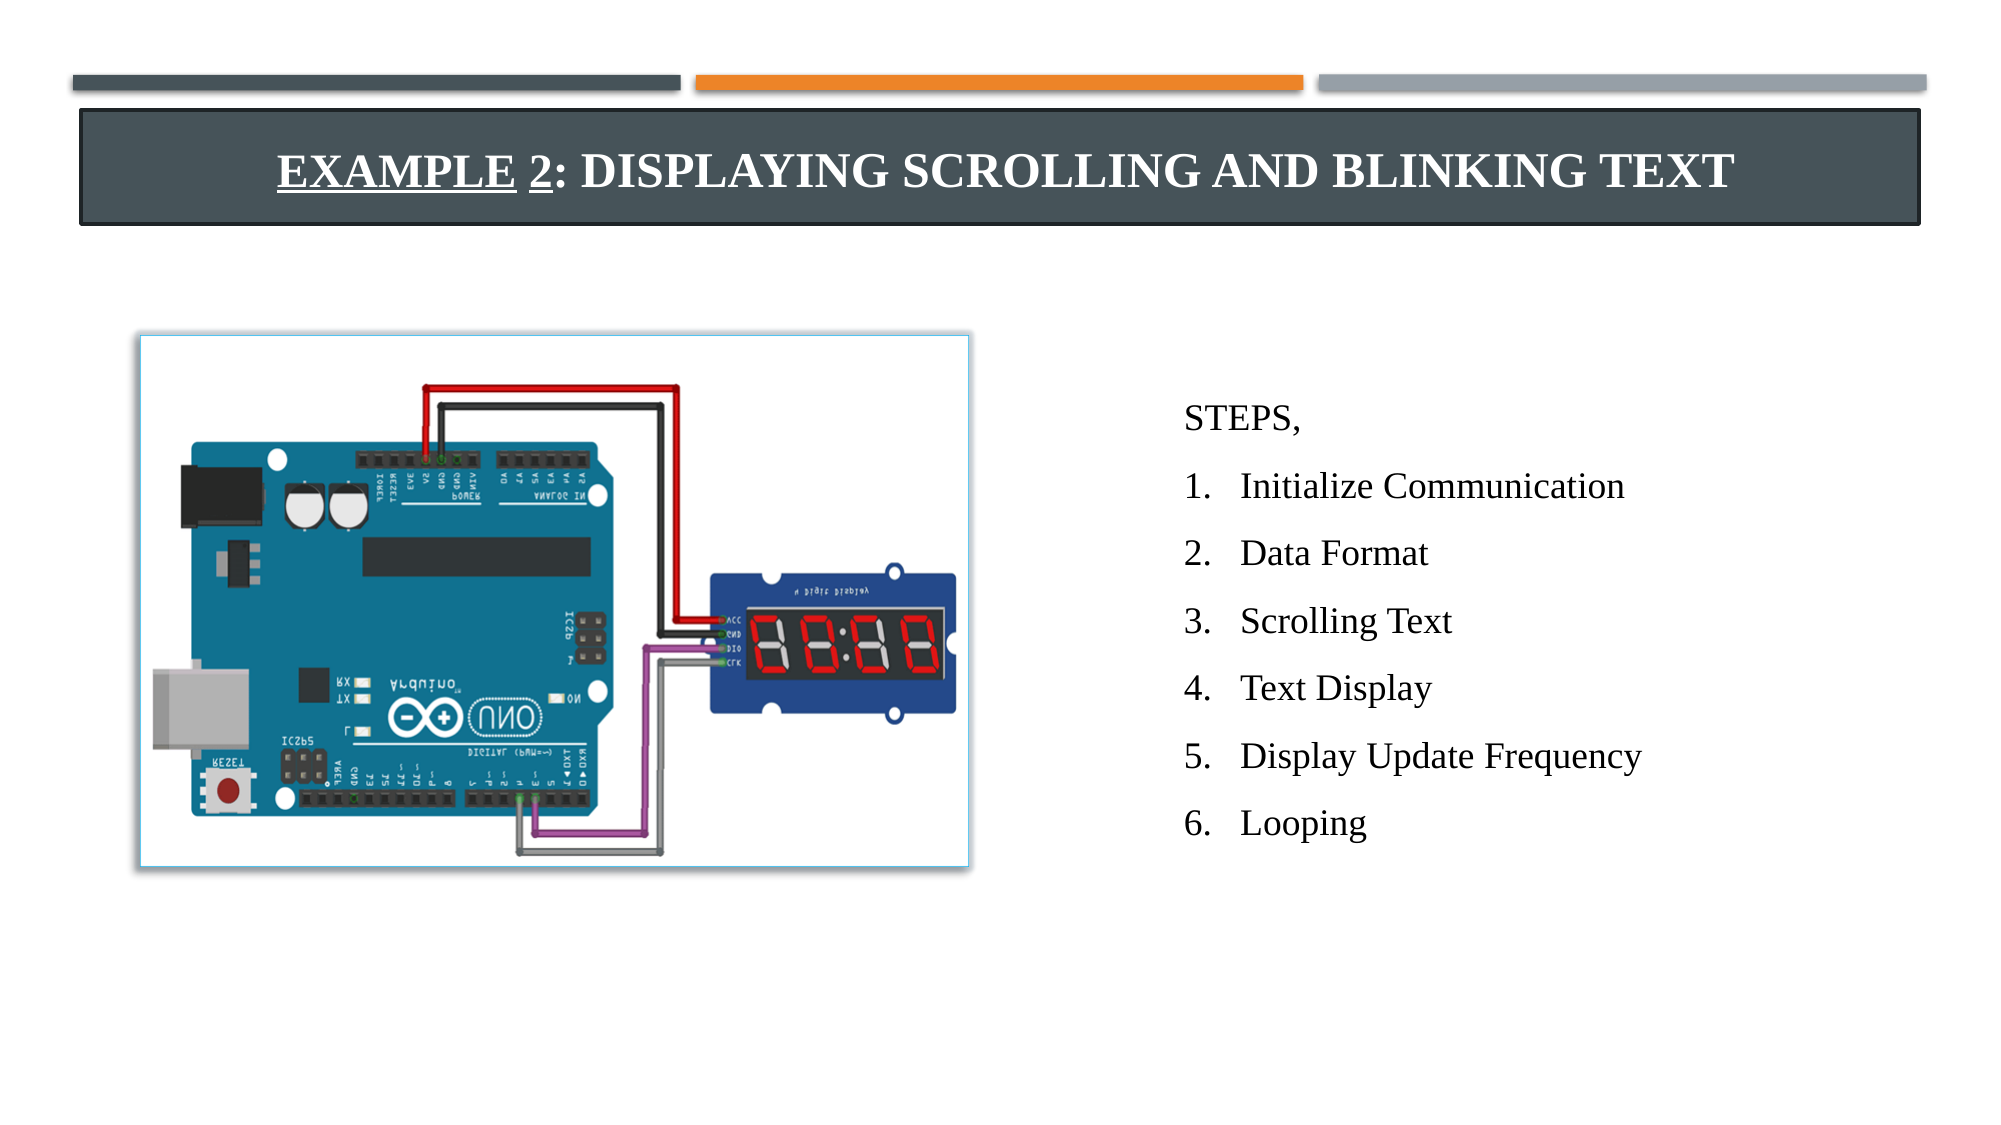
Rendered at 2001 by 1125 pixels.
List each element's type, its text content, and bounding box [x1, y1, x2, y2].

picture [115, 319, 984, 891]
text_box EXAMPLE 2: DISPLAYING SCROLLING AND BLINKING TEXT [79, 108, 1921, 226]
text_box STEPS, Initialize Communication Data Format Scrolling Text Text Display Display Update Frequency Looping [1169, 363, 1820, 851]
